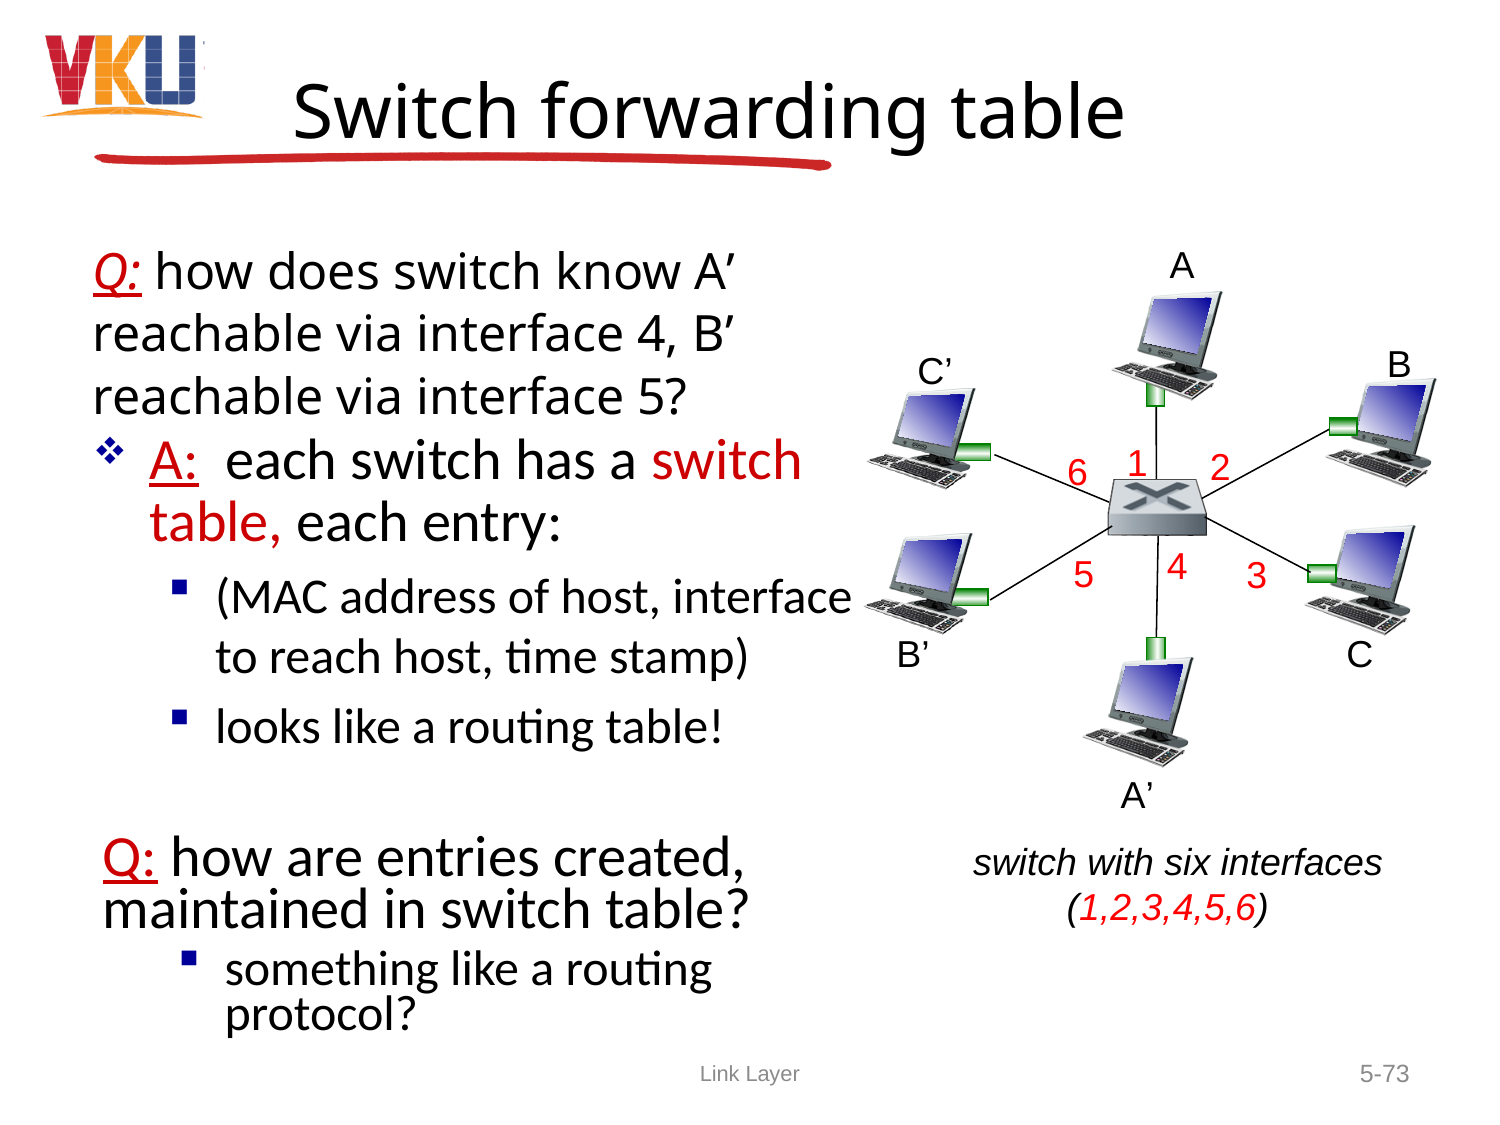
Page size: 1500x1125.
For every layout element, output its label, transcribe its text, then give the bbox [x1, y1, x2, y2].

title Switch forwarding table [72, 14, 1348, 203]
list Q: how does switch know A’ reachable via interface 4, B’ reachable via interface 5? [77, 229, 879, 1018]
footer Link Layer [512, 1042, 988, 1103]
picture [90, 147, 842, 177]
slide_number 5-73 [1074, 1042, 1425, 1103]
text_box Q: how are entries created, maintained in switch table? something like a routing protocol? [87, 827, 915, 1070]
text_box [837, 233, 1439, 937]
text_box A: each switch has a switch table, each entry: (MAC address of host, interface to reach host, time stamp) looks like a routing table! [78, 421, 832, 771]
picture [30, 21, 72, 129]
